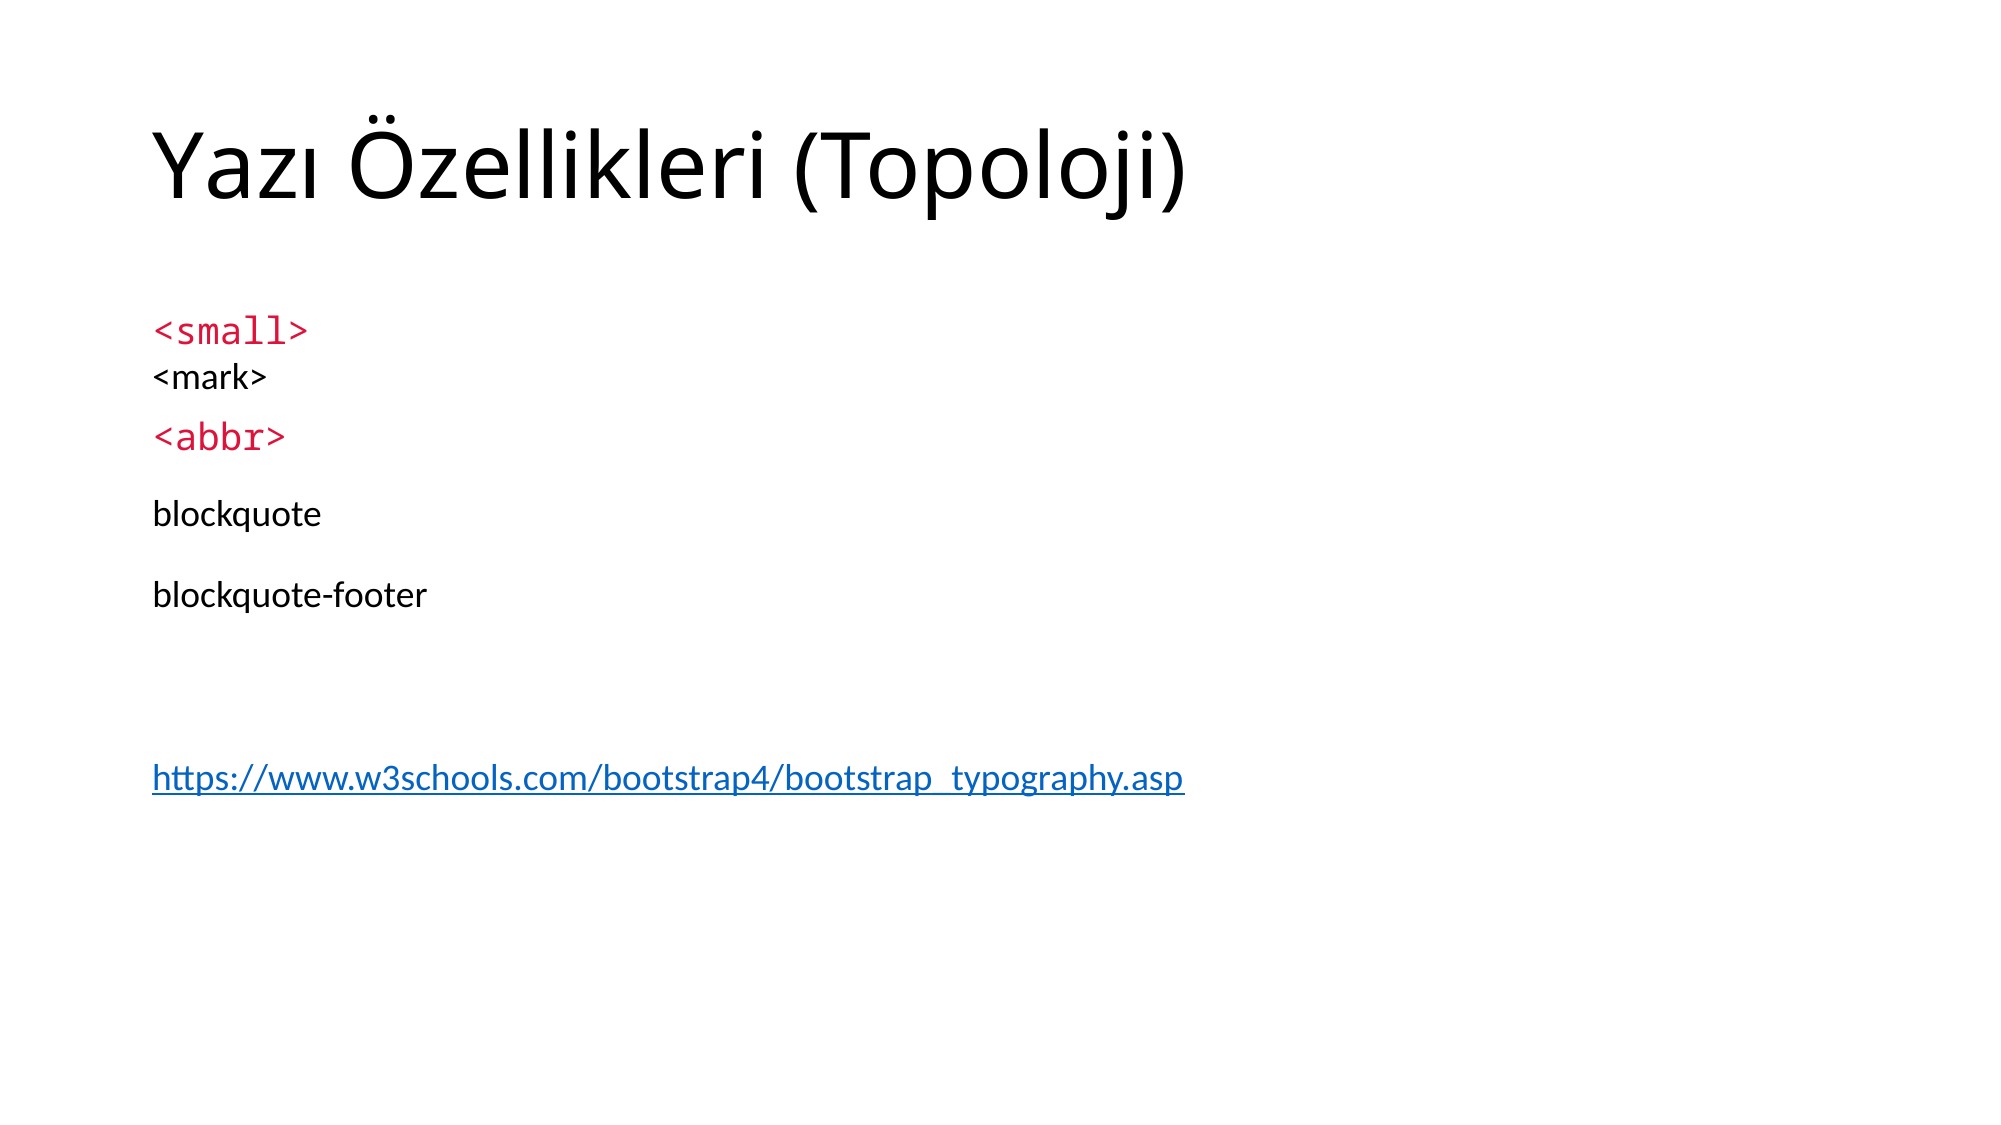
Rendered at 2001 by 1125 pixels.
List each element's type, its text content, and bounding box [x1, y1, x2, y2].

text_box blockquote-footer [137, 562, 1138, 623]
title Yazı Özellikleri (Topoloji) [137, 59, 1863, 278]
text_box https://www.w3schools.com/bootstrap4/bootstrap_typography.asp [137, 745, 1789, 806]
text_box blockquote [137, 481, 1138, 541]
text_box <small> <mark> [137, 299, 1138, 405]
text_box <abbr> [137, 405, 1138, 466]
